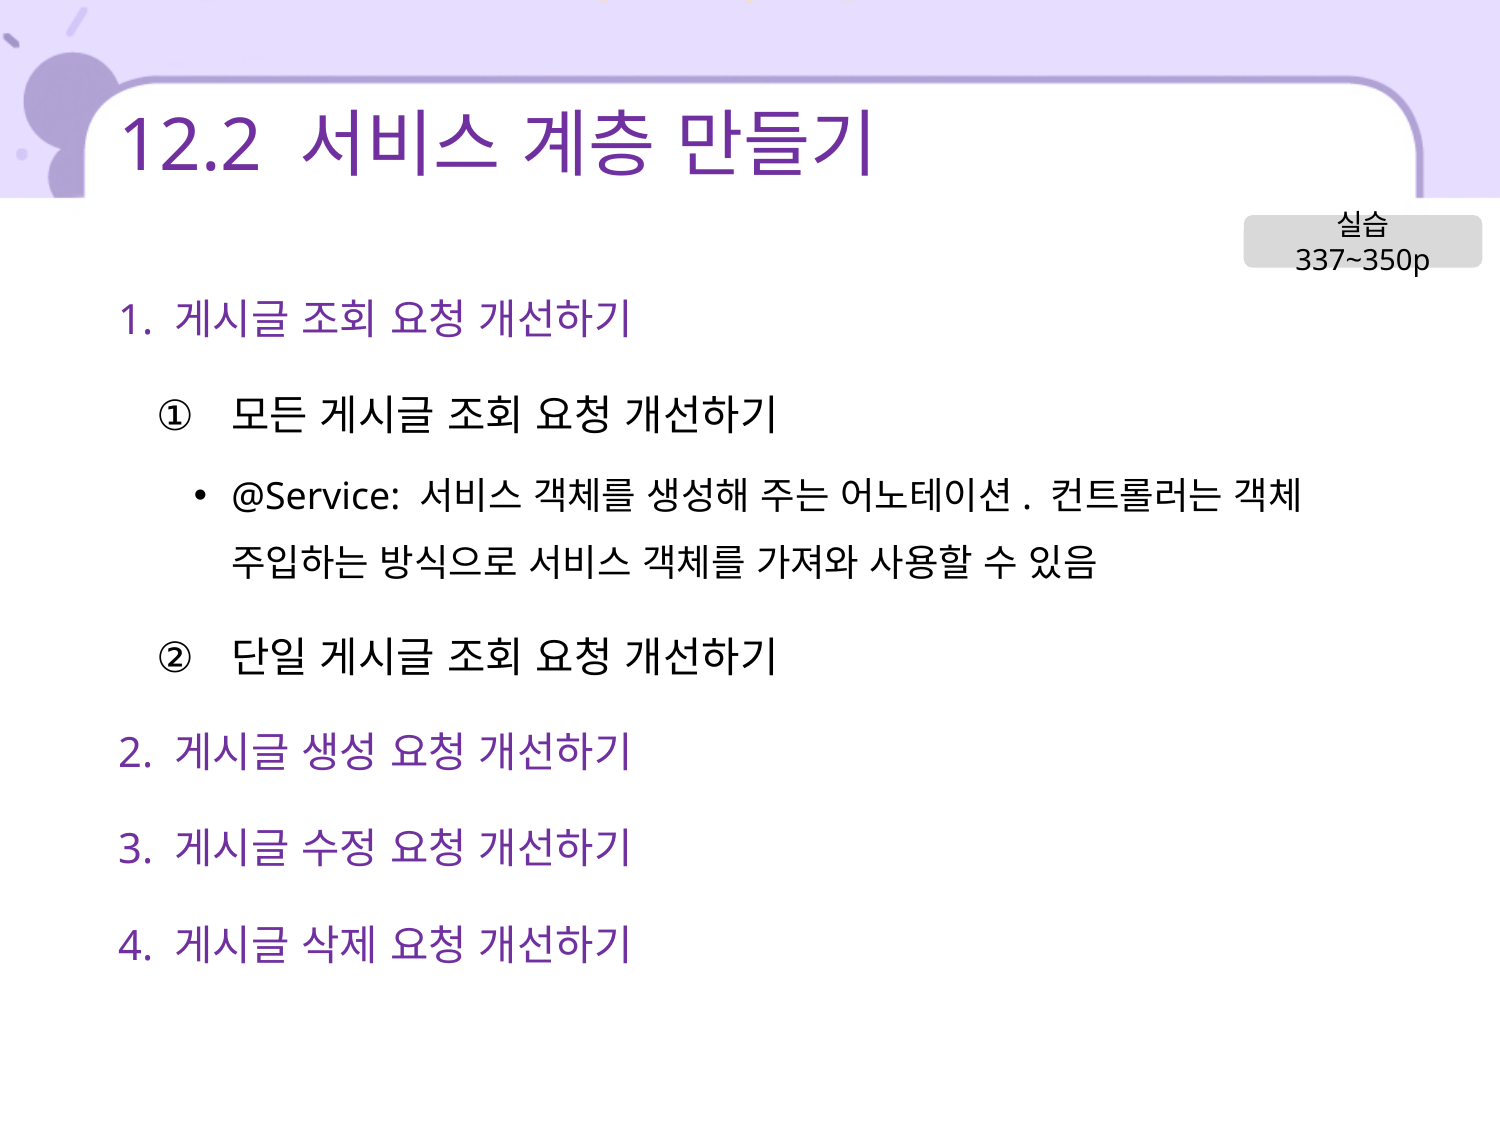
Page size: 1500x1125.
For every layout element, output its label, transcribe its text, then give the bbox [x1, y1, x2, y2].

list 1. 게시글 조회 요청 개선하기 모든 게시글 조회 요청 개선하기 @Service: 서비스 객체를 생성해 주는 어노테이션. 컨트롤러는 객체 주입하는 방식으로 서비스 객체를 가져와 사용할 수 있음 단일 게시글 조회 요청 개선하기 2. 게시글 생성 요청 개선하기 3. 게시글 수정 요청 개선하기 4. 게시글 삭제 요청 개선하기 [103, 260, 1397, 1088]
text_box 실습 337~350p [1242, 213, 1484, 269]
picture [0, 0, 1500, 1125]
title 12.2 서비스 계층 만들기 [103, 80, 1397, 213]
